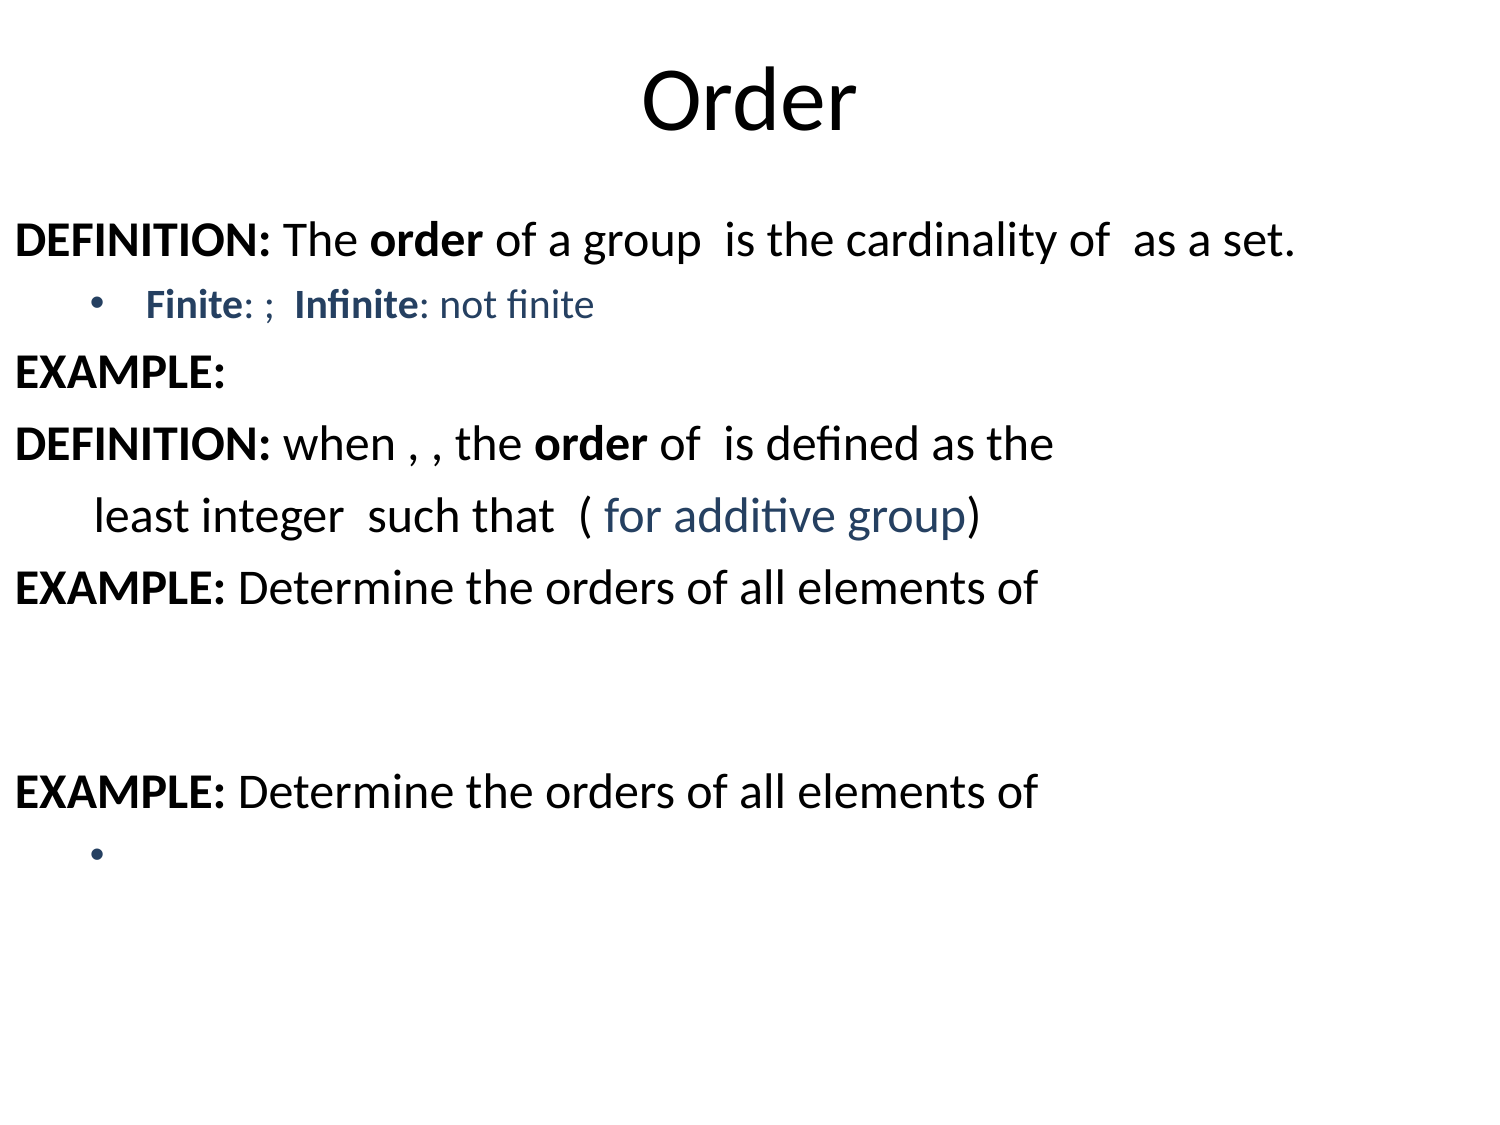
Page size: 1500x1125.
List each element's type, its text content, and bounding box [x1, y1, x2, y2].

title Order [0, 0, 1500, 188]
